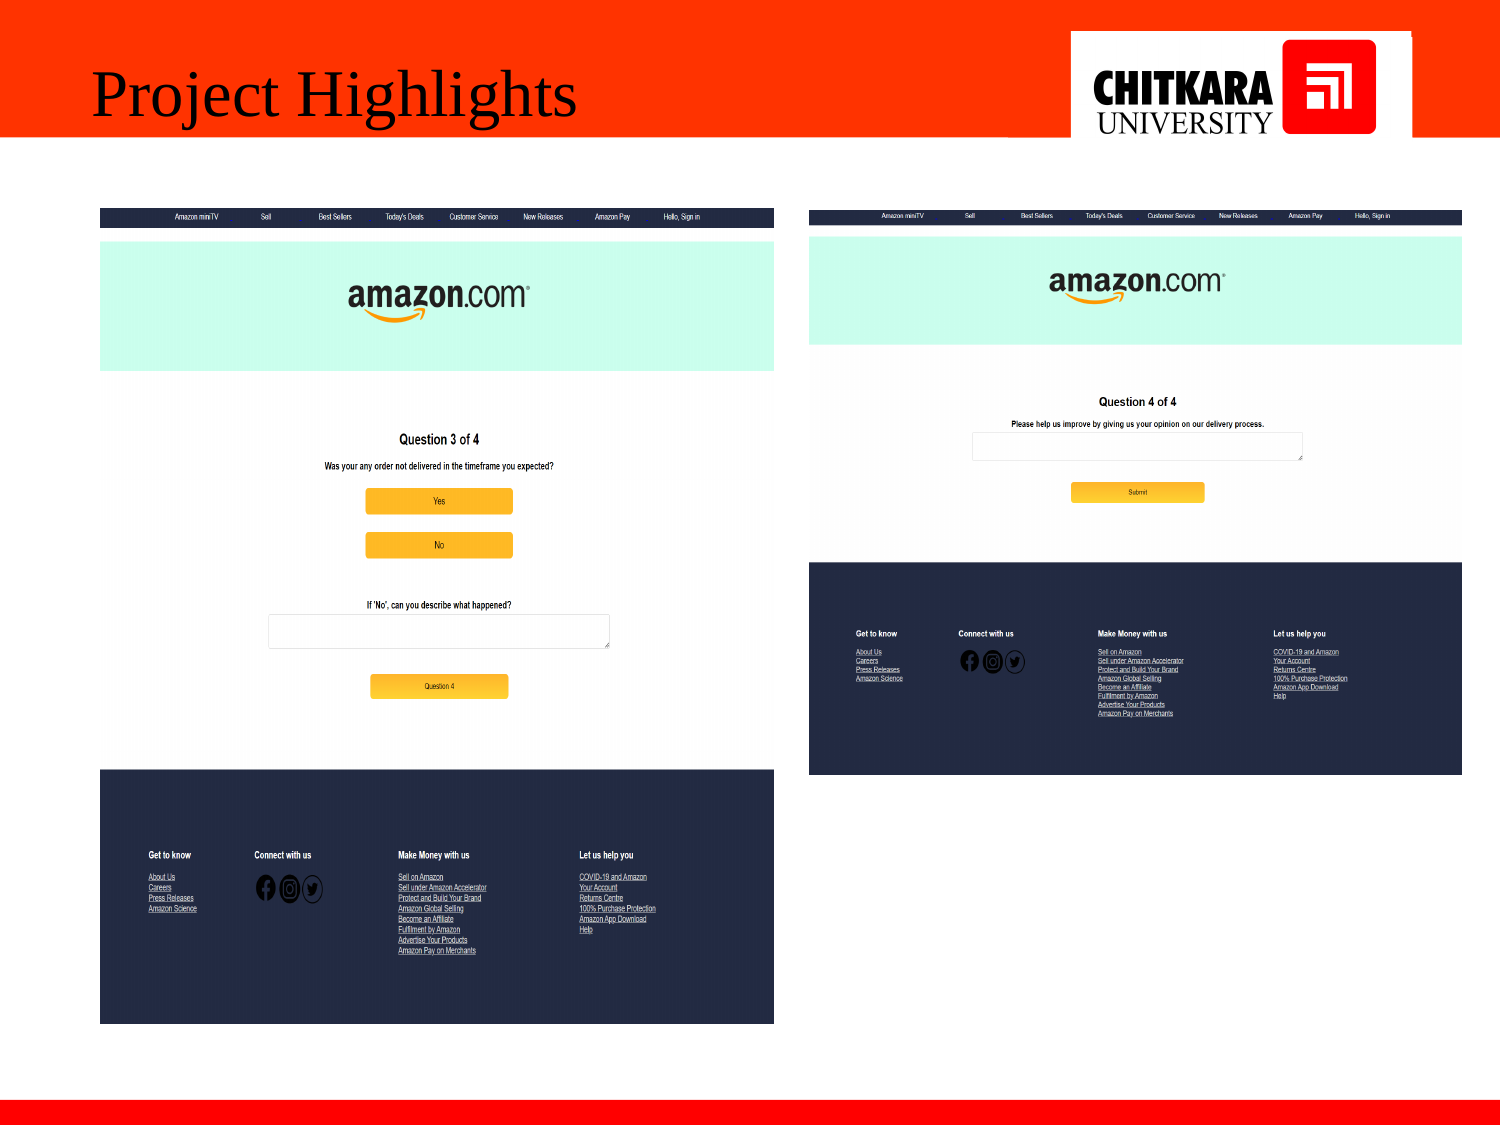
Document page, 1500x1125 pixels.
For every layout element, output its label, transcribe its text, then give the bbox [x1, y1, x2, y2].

text_box Project Highlights [76, 42, 963, 138]
picture [100, 207, 774, 1024]
picture [808, 209, 1463, 776]
picture [1074, 37, 1391, 138]
